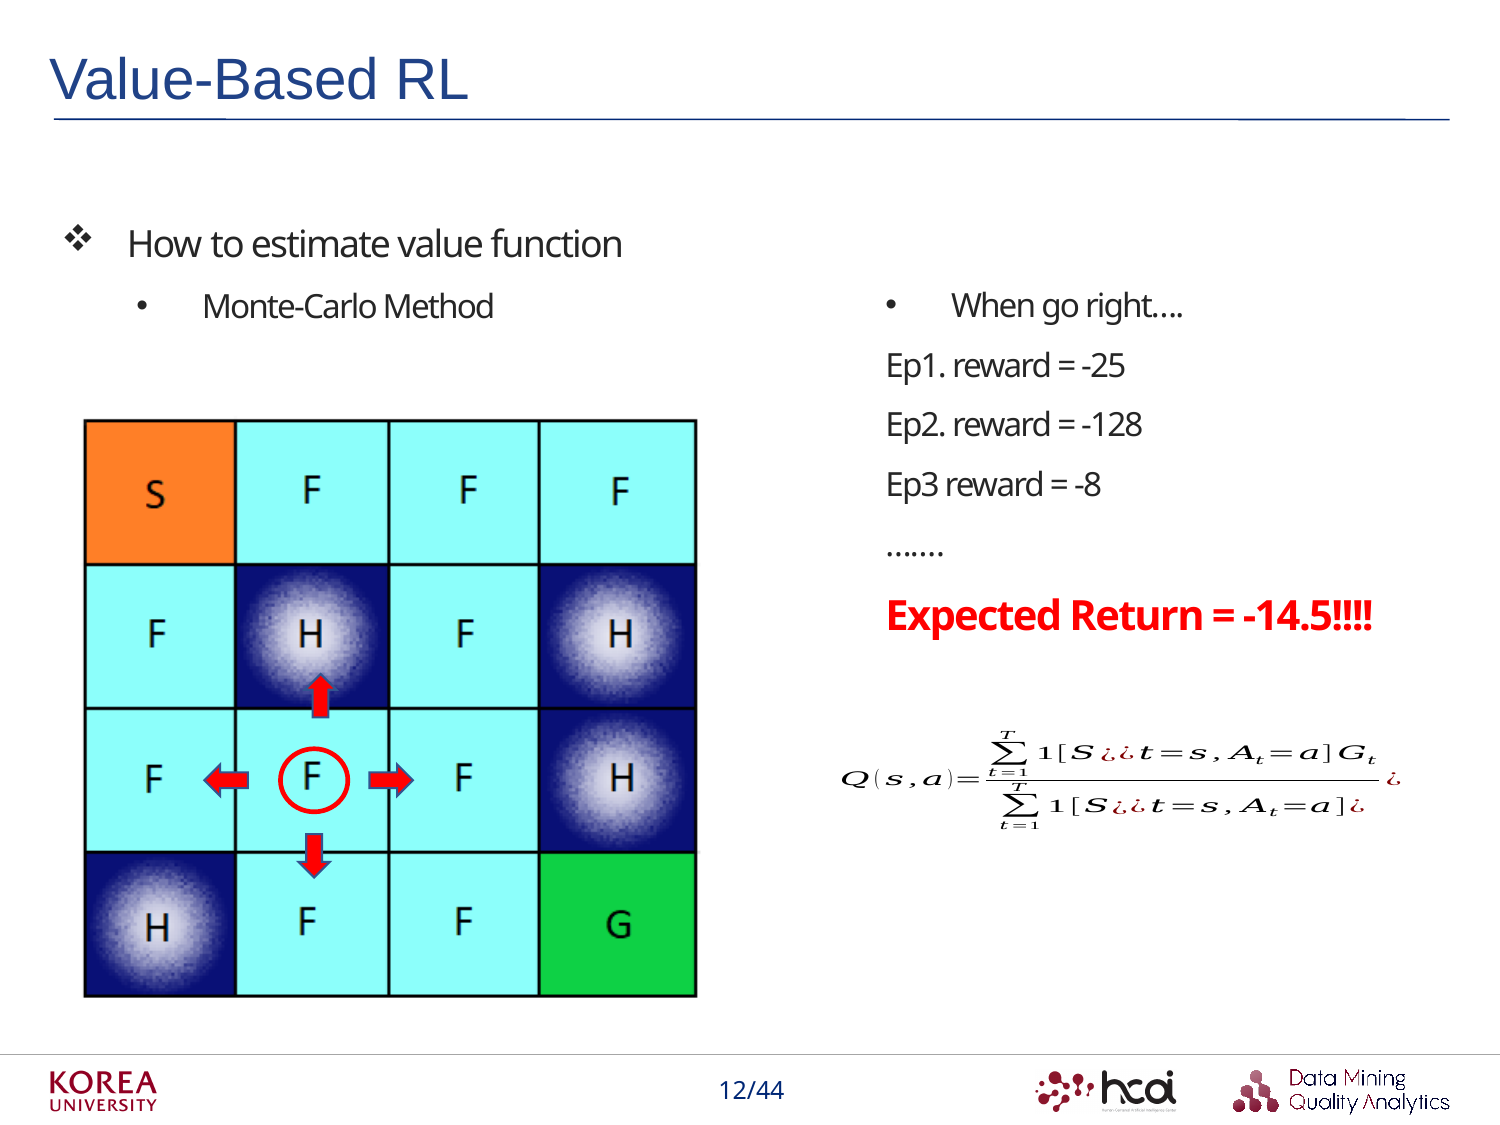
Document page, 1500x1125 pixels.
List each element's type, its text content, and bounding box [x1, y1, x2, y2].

picture [1035, 1069, 1177, 1114]
picture [73, 396, 732, 1023]
picture [49, 1070, 157, 1113]
text_box When go right…. Ep1. reward = -25 Ep2. reward = -128 Ep3 reward = -8 ……. Expected Return = -14.5!!!! [795, 256, 1454, 646]
text_box How to estimate value function Monte-Carlo Method [46, 189, 1454, 333]
text_box Value-Based RL [35, 33, 1275, 119]
picture [1231, 1068, 1450, 1115]
